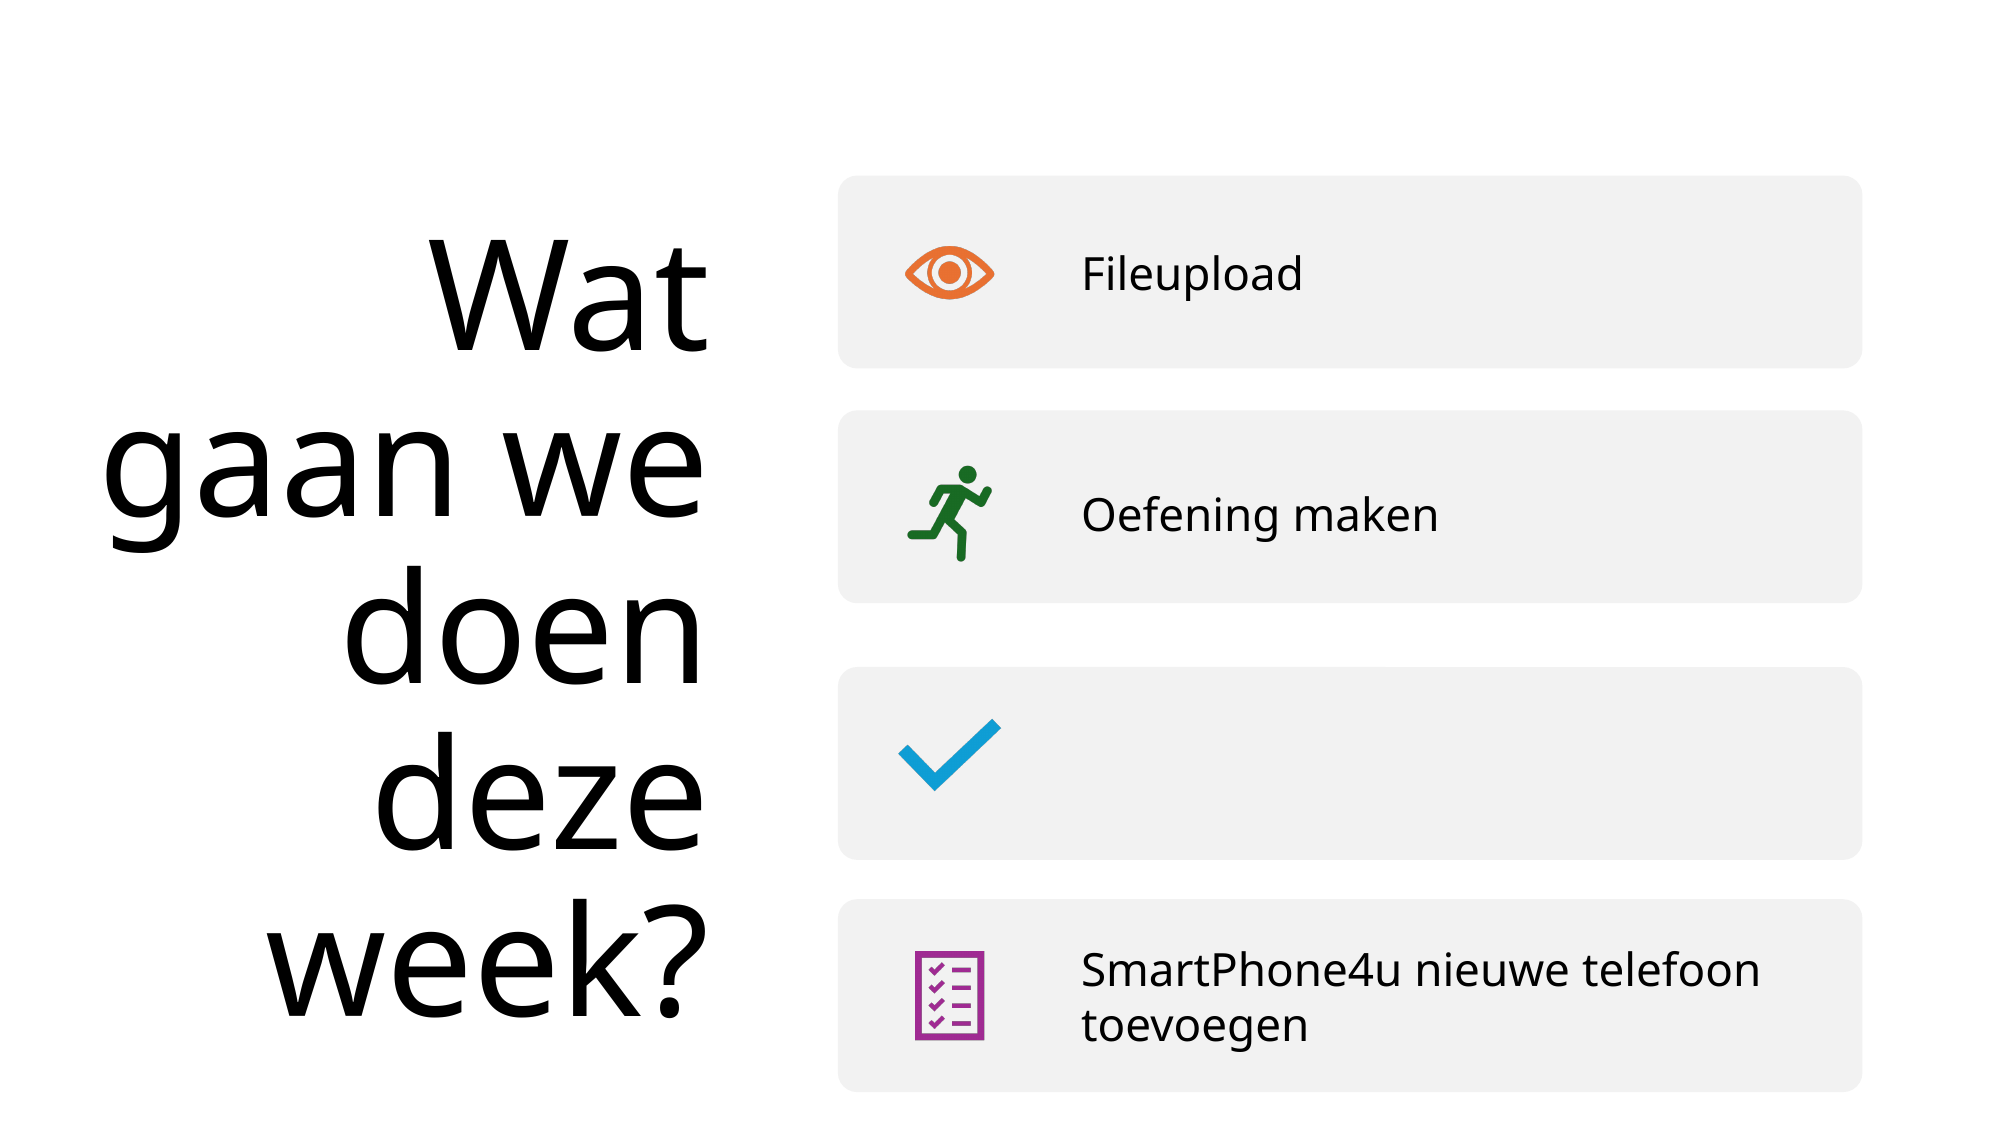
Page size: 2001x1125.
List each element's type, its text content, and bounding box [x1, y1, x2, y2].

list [837, 175, 1863, 1093]
title Wat gaan we doen deze week? [78, 175, 725, 1092]
